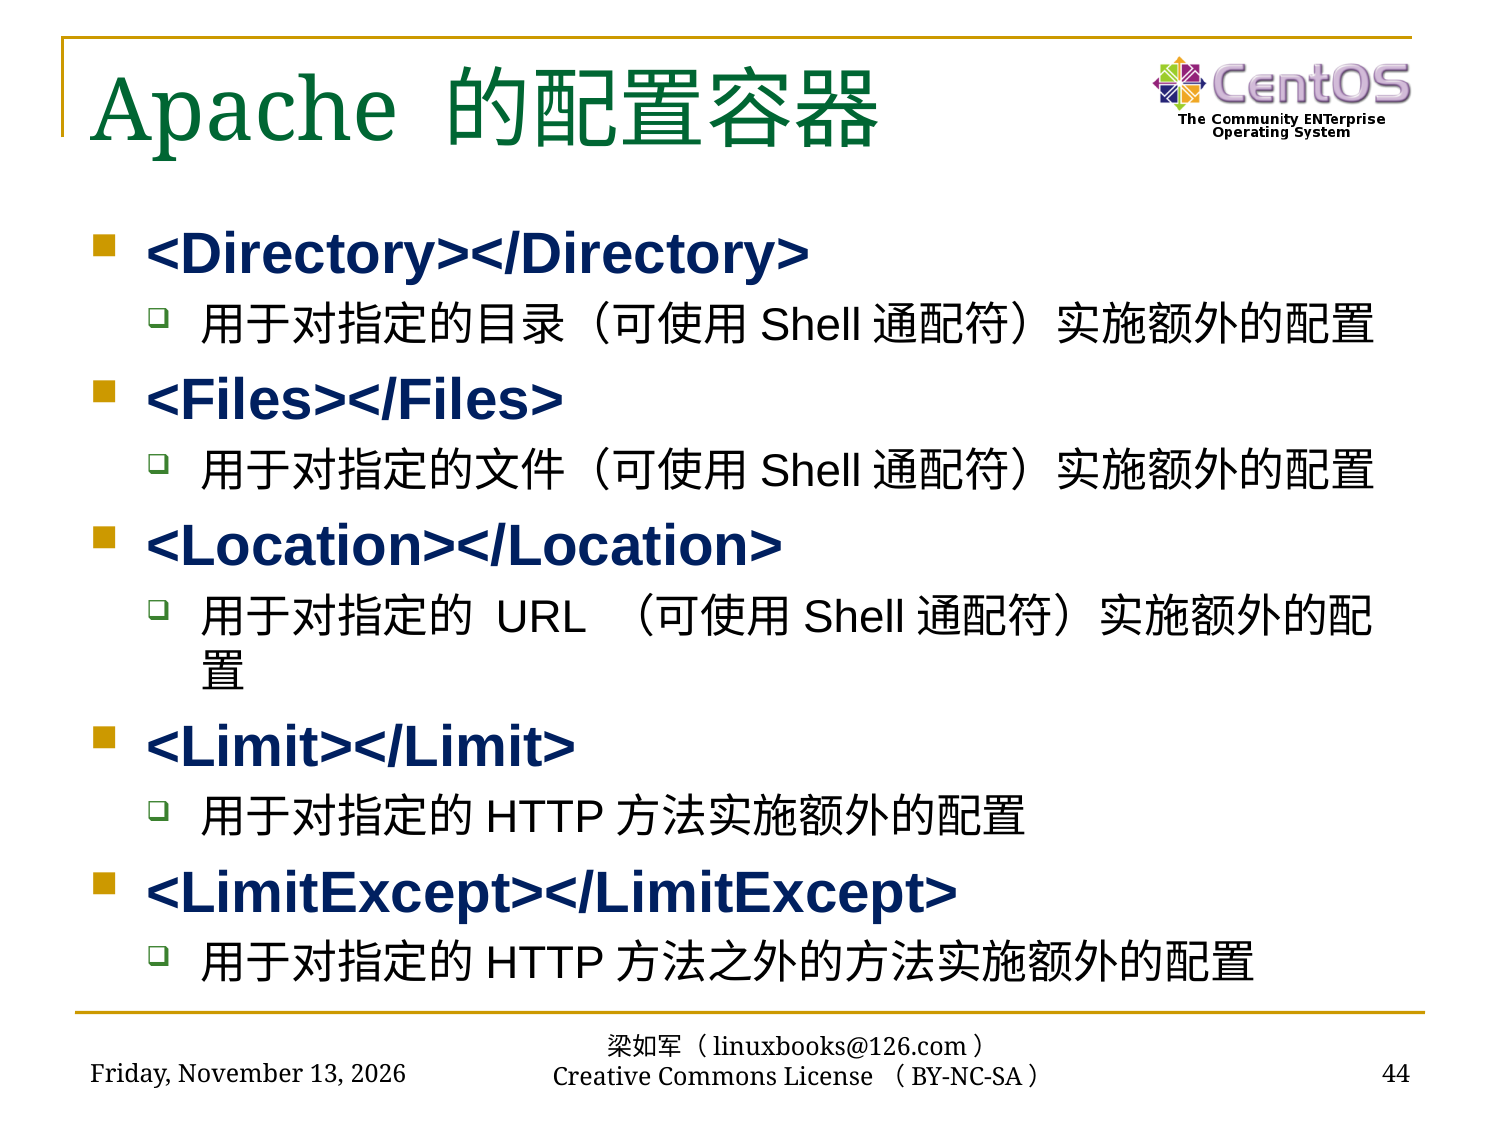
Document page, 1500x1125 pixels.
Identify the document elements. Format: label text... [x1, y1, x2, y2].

footer 梁如军（linuxbooks@126.com） Creative Commons License（BY-NC-SA） [359, 1022, 1247, 1099]
slide_number 44 [1074, 1023, 1426, 1100]
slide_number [74, 1023, 426, 1100]
title Apache 的配置容器 [74, 45, 1426, 207]
list <Directory></Directory> 用于对指定的目录（可使用Shell通配符）实施额外的配置 <Files></Files> 用于对指定的文件（可使用Shell通配符）实施额外的配置 <Location></Location> 用于对指定的 URL （可使用Shell通配符）实施额外的配置 <Limit></Limit> 用于对指定的HTTP方法实施额外的配置 <LimitExcept></LimitExcept> 用于对指定的HTTP方法之外的方法实施额外的配置 [74, 207, 1426, 1006]
